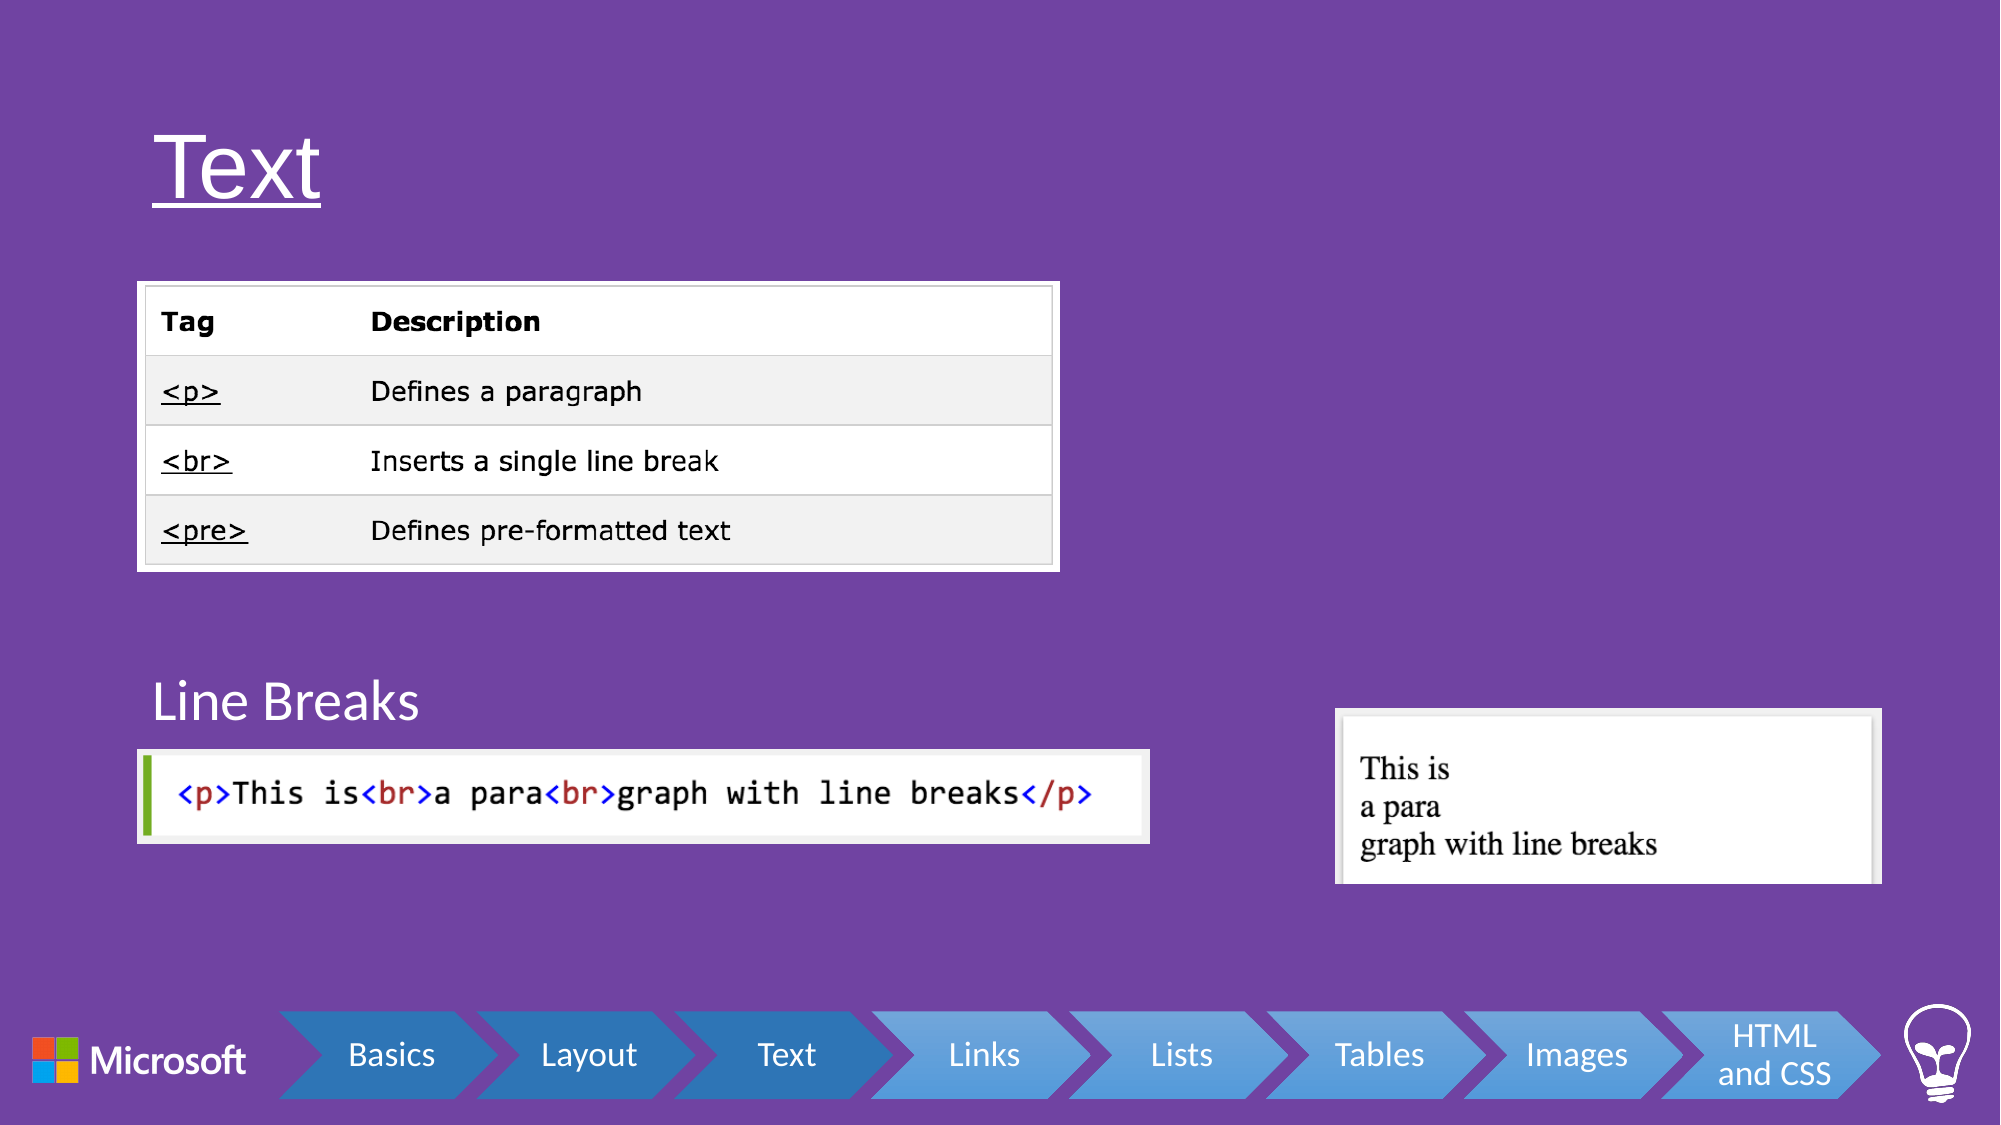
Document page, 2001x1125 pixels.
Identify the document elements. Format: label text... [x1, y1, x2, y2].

picture [1904, 1004, 1971, 1103]
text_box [278, 868, 1881, 1125]
picture [137, 281, 1060, 572]
title Text [137, 59, 1863, 278]
picture [1335, 708, 1882, 884]
picture [3, 1010, 275, 1110]
text_box Line Breaks [137, 662, 934, 749]
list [137, 749, 1150, 844]
